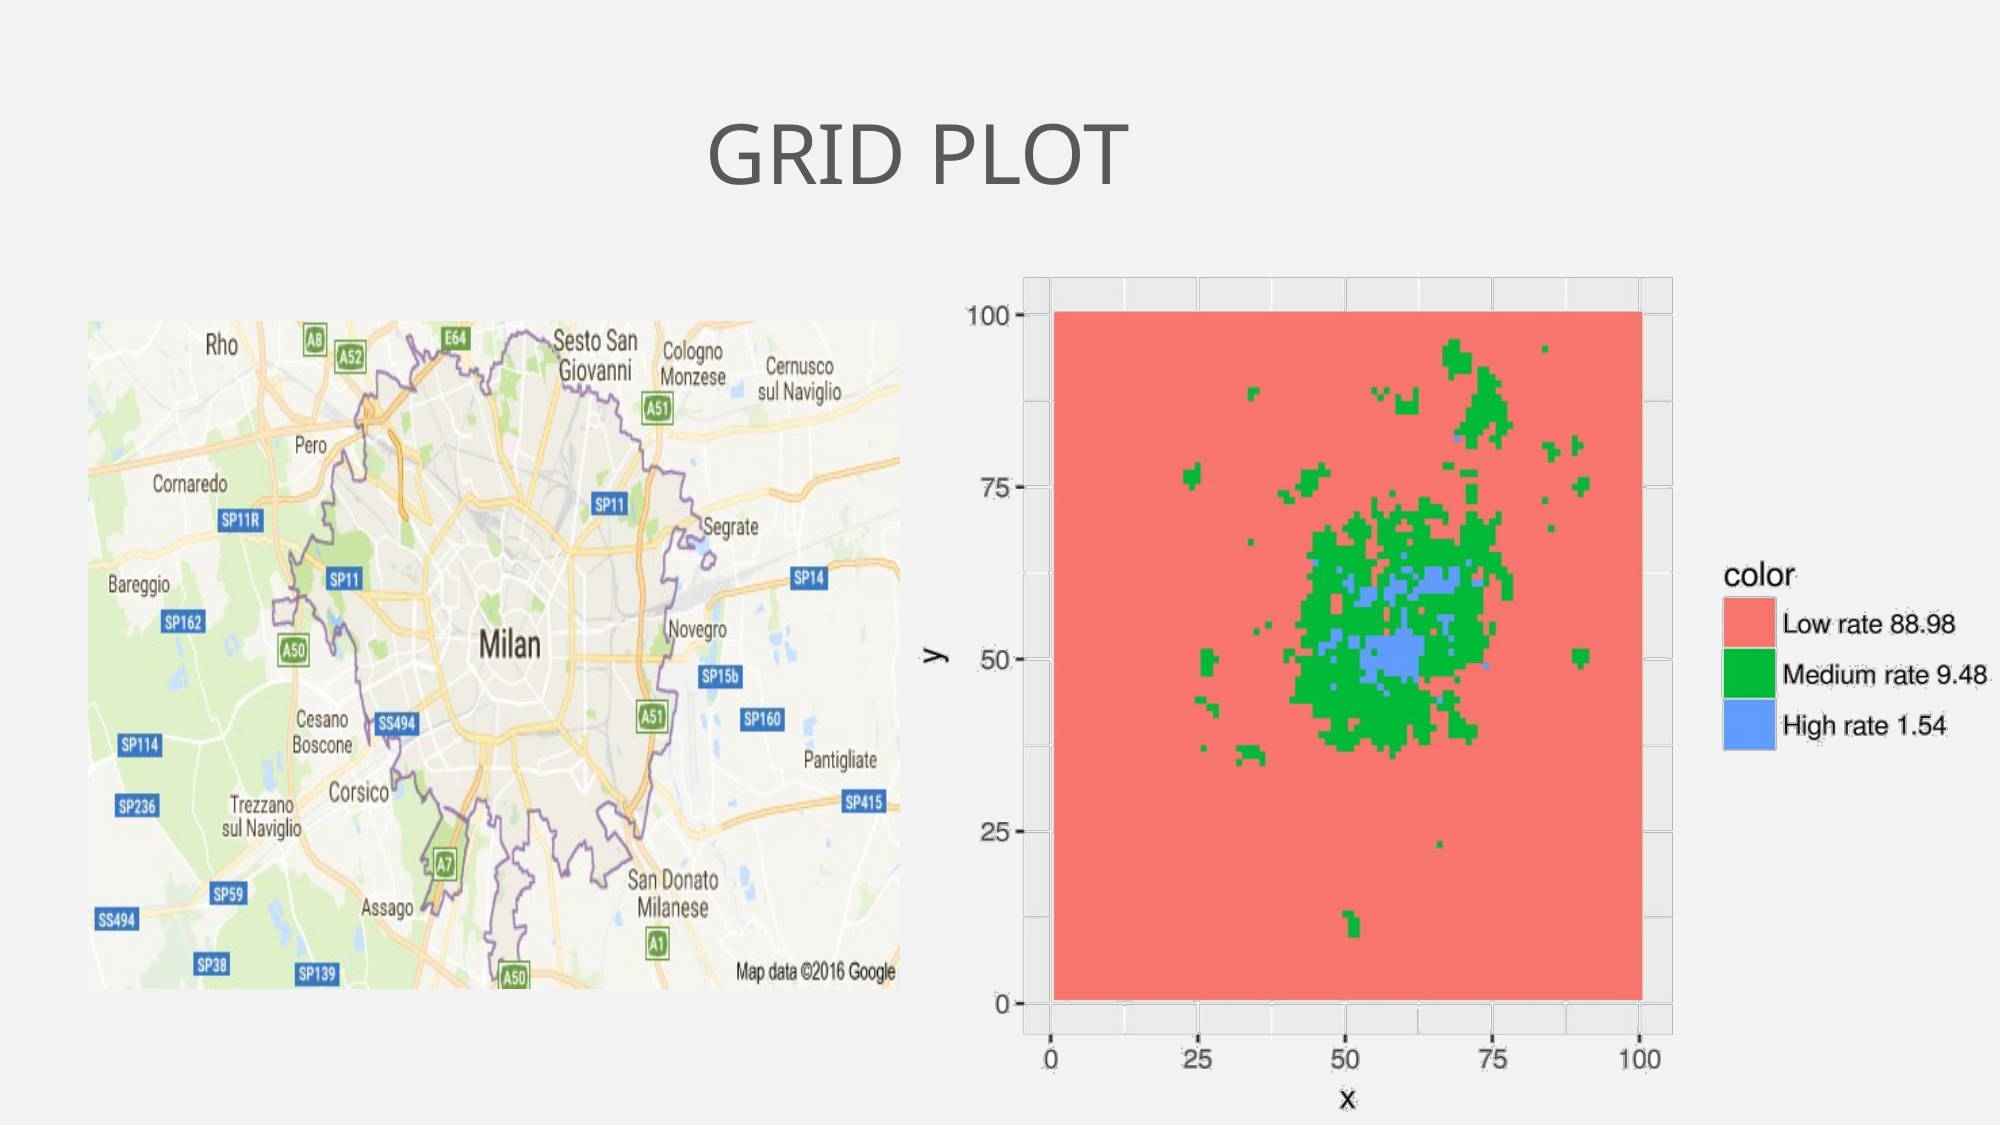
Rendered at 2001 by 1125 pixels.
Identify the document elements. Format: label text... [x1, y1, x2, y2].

picture [88, 261, 2000, 1125]
text_box GRID PLOT [690, 94, 1657, 209]
